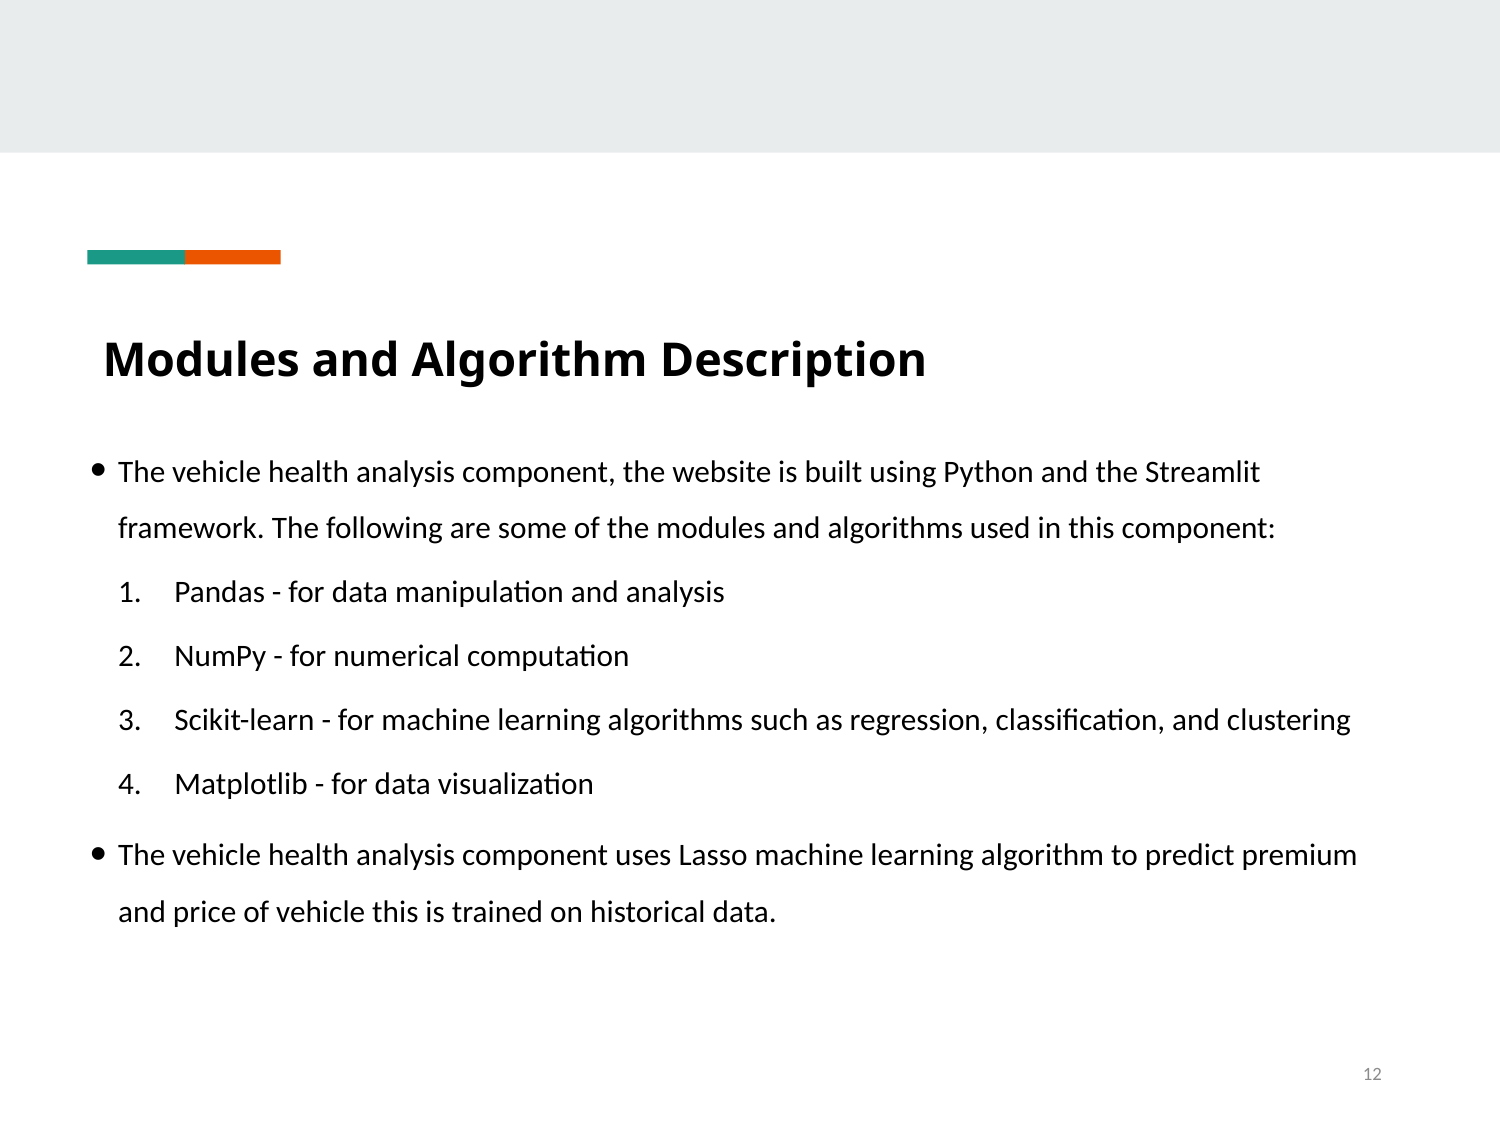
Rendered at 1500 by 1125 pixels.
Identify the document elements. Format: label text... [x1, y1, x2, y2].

slide_number 12 [1059, 1042, 1397, 1103]
text_box [0, 0, 1500, 153]
title Modules and Algorithm Description [87, 312, 991, 411]
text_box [87, 250, 281, 265]
list The vehicle health analysis component, the website is built using Python and the Streamlit framework. The following are some of the modules and algorithms used in this component: Pandas - for data manipulation and analysis NumPy - for numerical computation Scikit-learn - for machine learning algorithms such as regression, classification, and clustering Matplotlib - for data visualization The vehicle health analysis component uses Lasso machine learning algorithm to predict premium and price of vehicle this is trained on historical data. [75, 424, 1425, 984]
